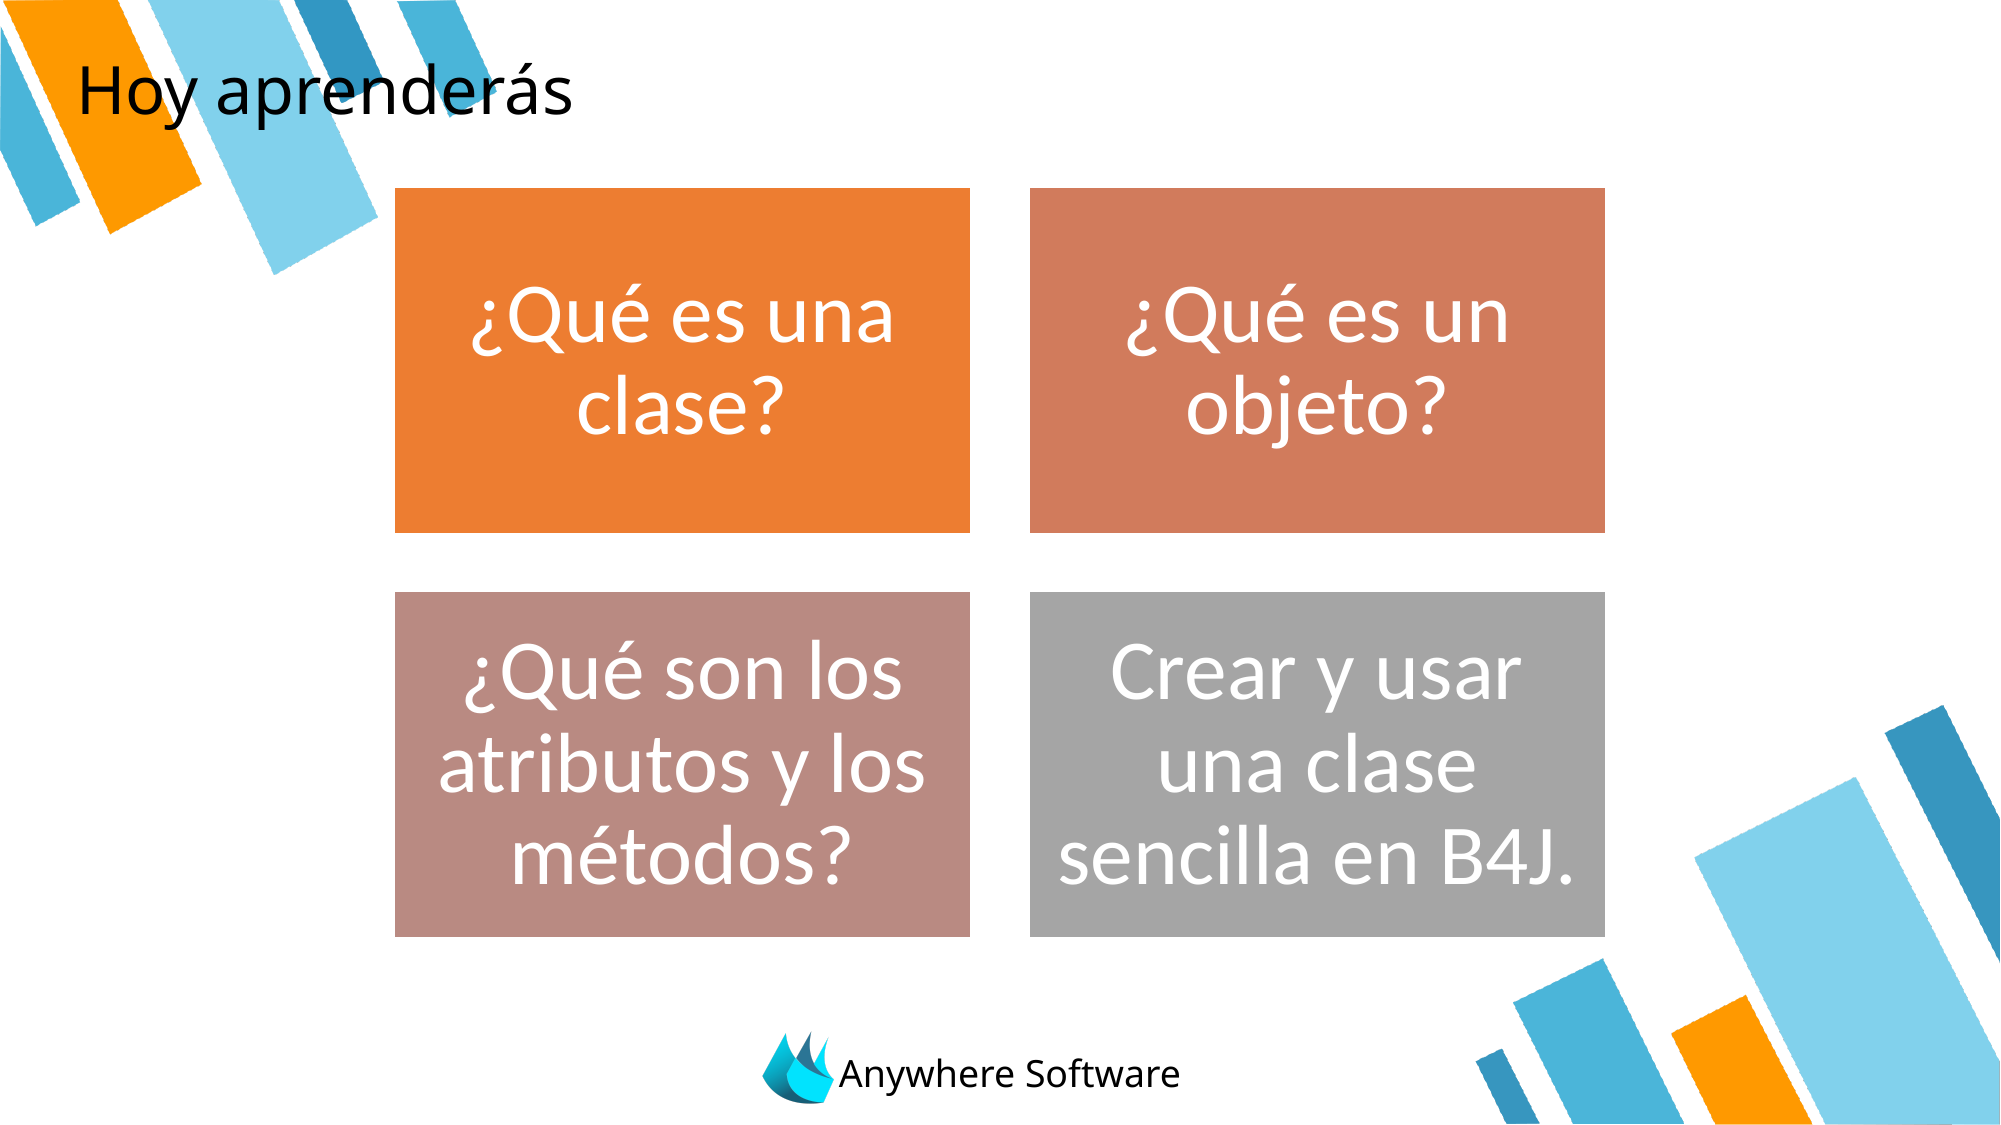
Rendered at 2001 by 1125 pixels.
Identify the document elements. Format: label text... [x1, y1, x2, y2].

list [219, 186, 1781, 938]
title Hoy aprenderás [61, 22, 1863, 165]
picture [0, 0, 2000, 1125]
